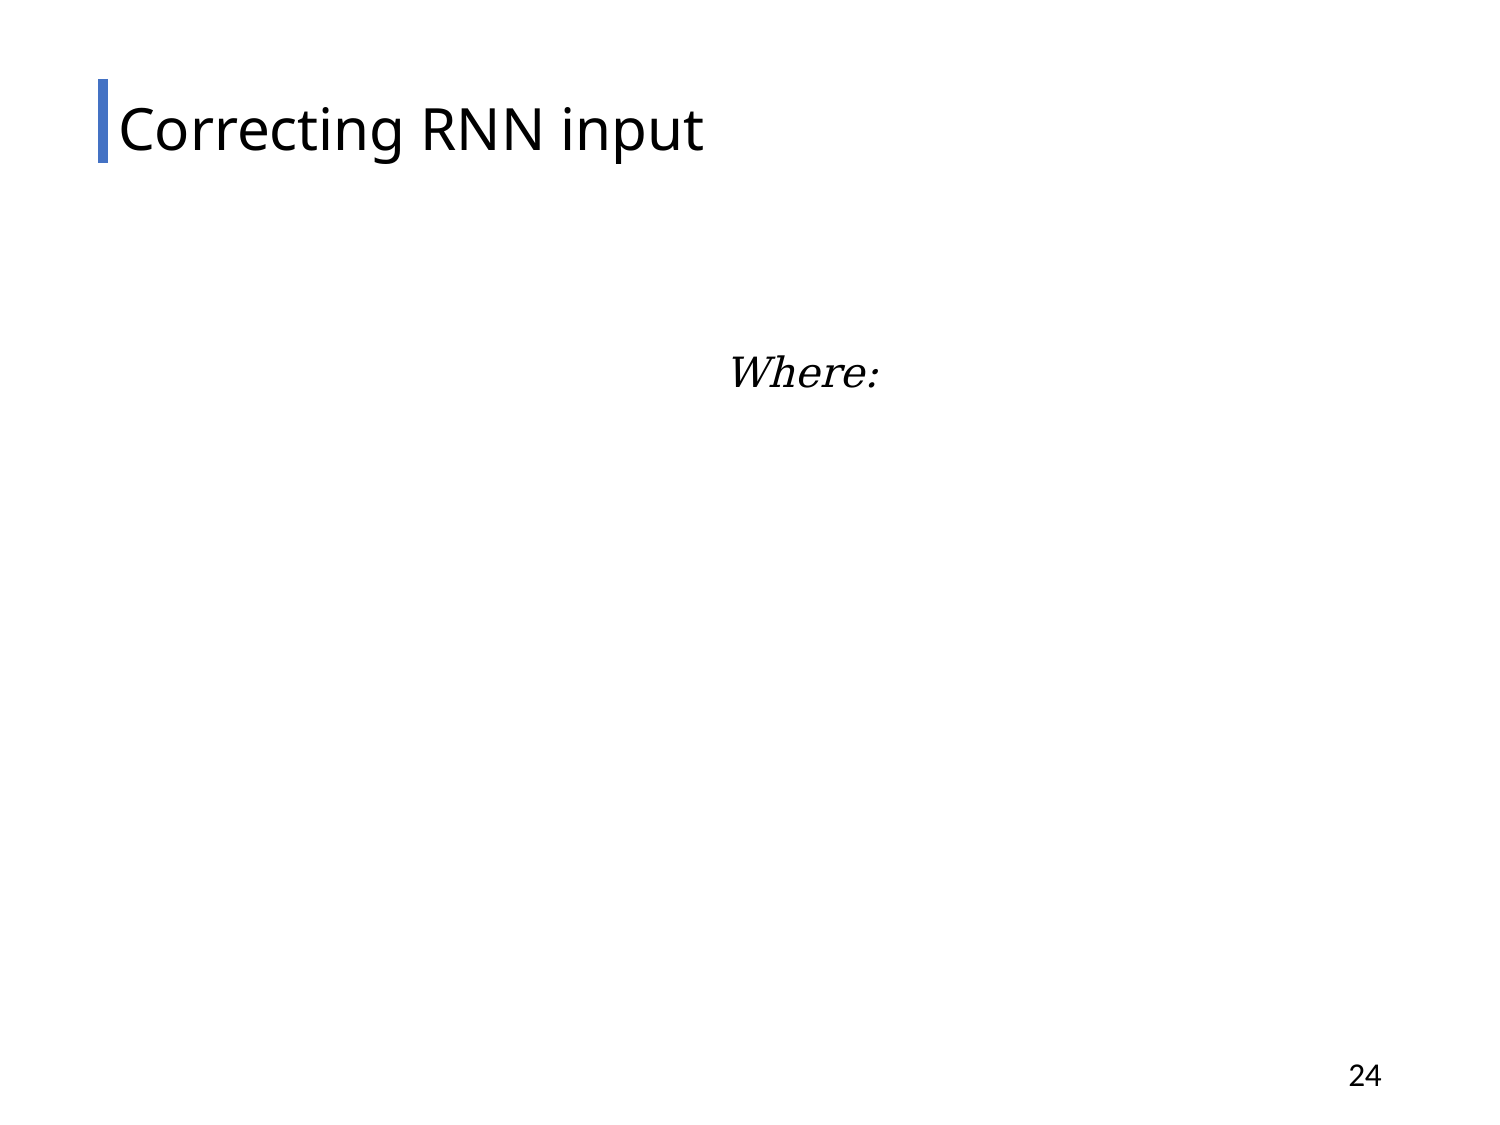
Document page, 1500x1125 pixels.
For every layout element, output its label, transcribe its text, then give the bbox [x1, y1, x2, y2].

title Correcting RNN input [103, 59, 1500, 204]
slide_number 24 [1059, 1042, 1397, 1103]
